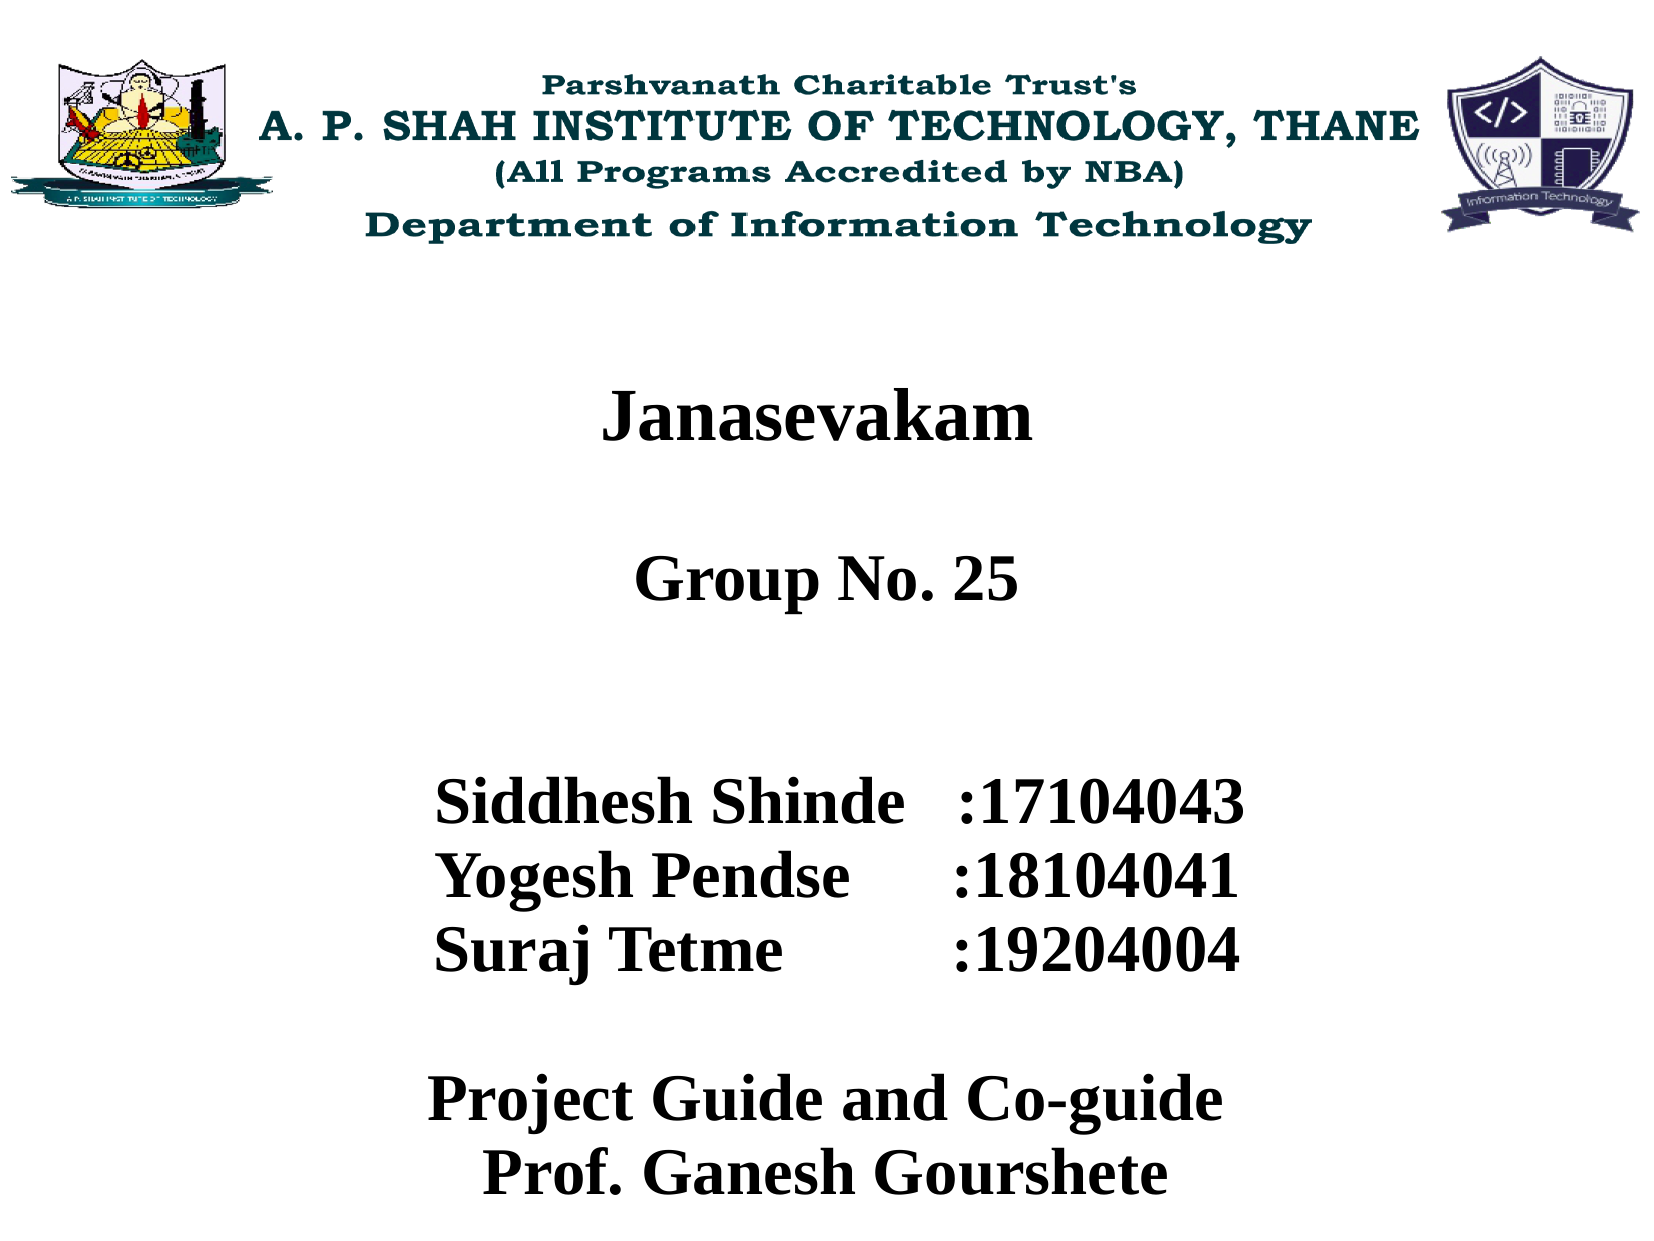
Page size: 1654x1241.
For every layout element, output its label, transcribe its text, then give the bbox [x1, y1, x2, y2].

text_box Janasevakam Group No. 25 Siddhesh Shinde :17104043 Yogesh Pendse :18104041 Suraj Tetme :19204004 Project Guide and Co-guide Prof. Ganesh Gourshete [82, 319, 1571, 1223]
picture [11, 0, 1642, 308]
